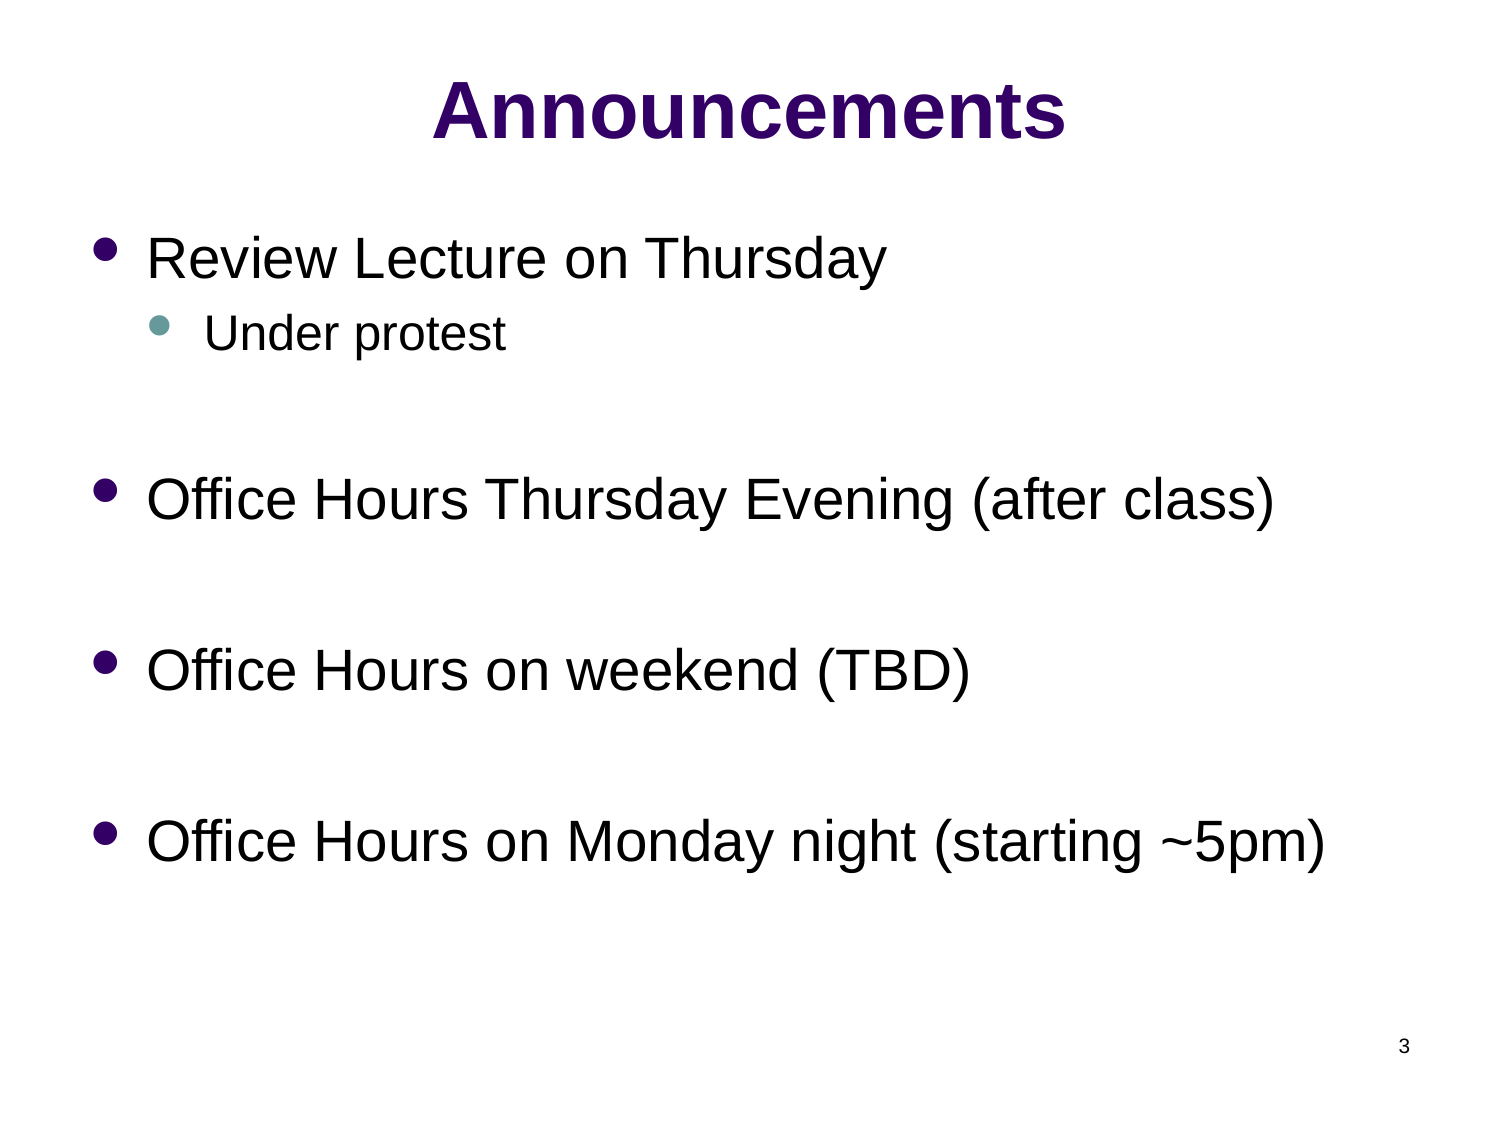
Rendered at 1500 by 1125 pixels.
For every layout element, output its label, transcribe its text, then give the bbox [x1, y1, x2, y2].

slide_number 3 [1074, 1024, 1426, 1101]
title Announcements [0, 20, 1500, 163]
list Review Lecture on Thursday Under protest Office Hours Thursday Evening (after class) Office Hours on weekend (TBD) Office Hours on Monday night (starting ~5pm) [75, 212, 1475, 1006]
